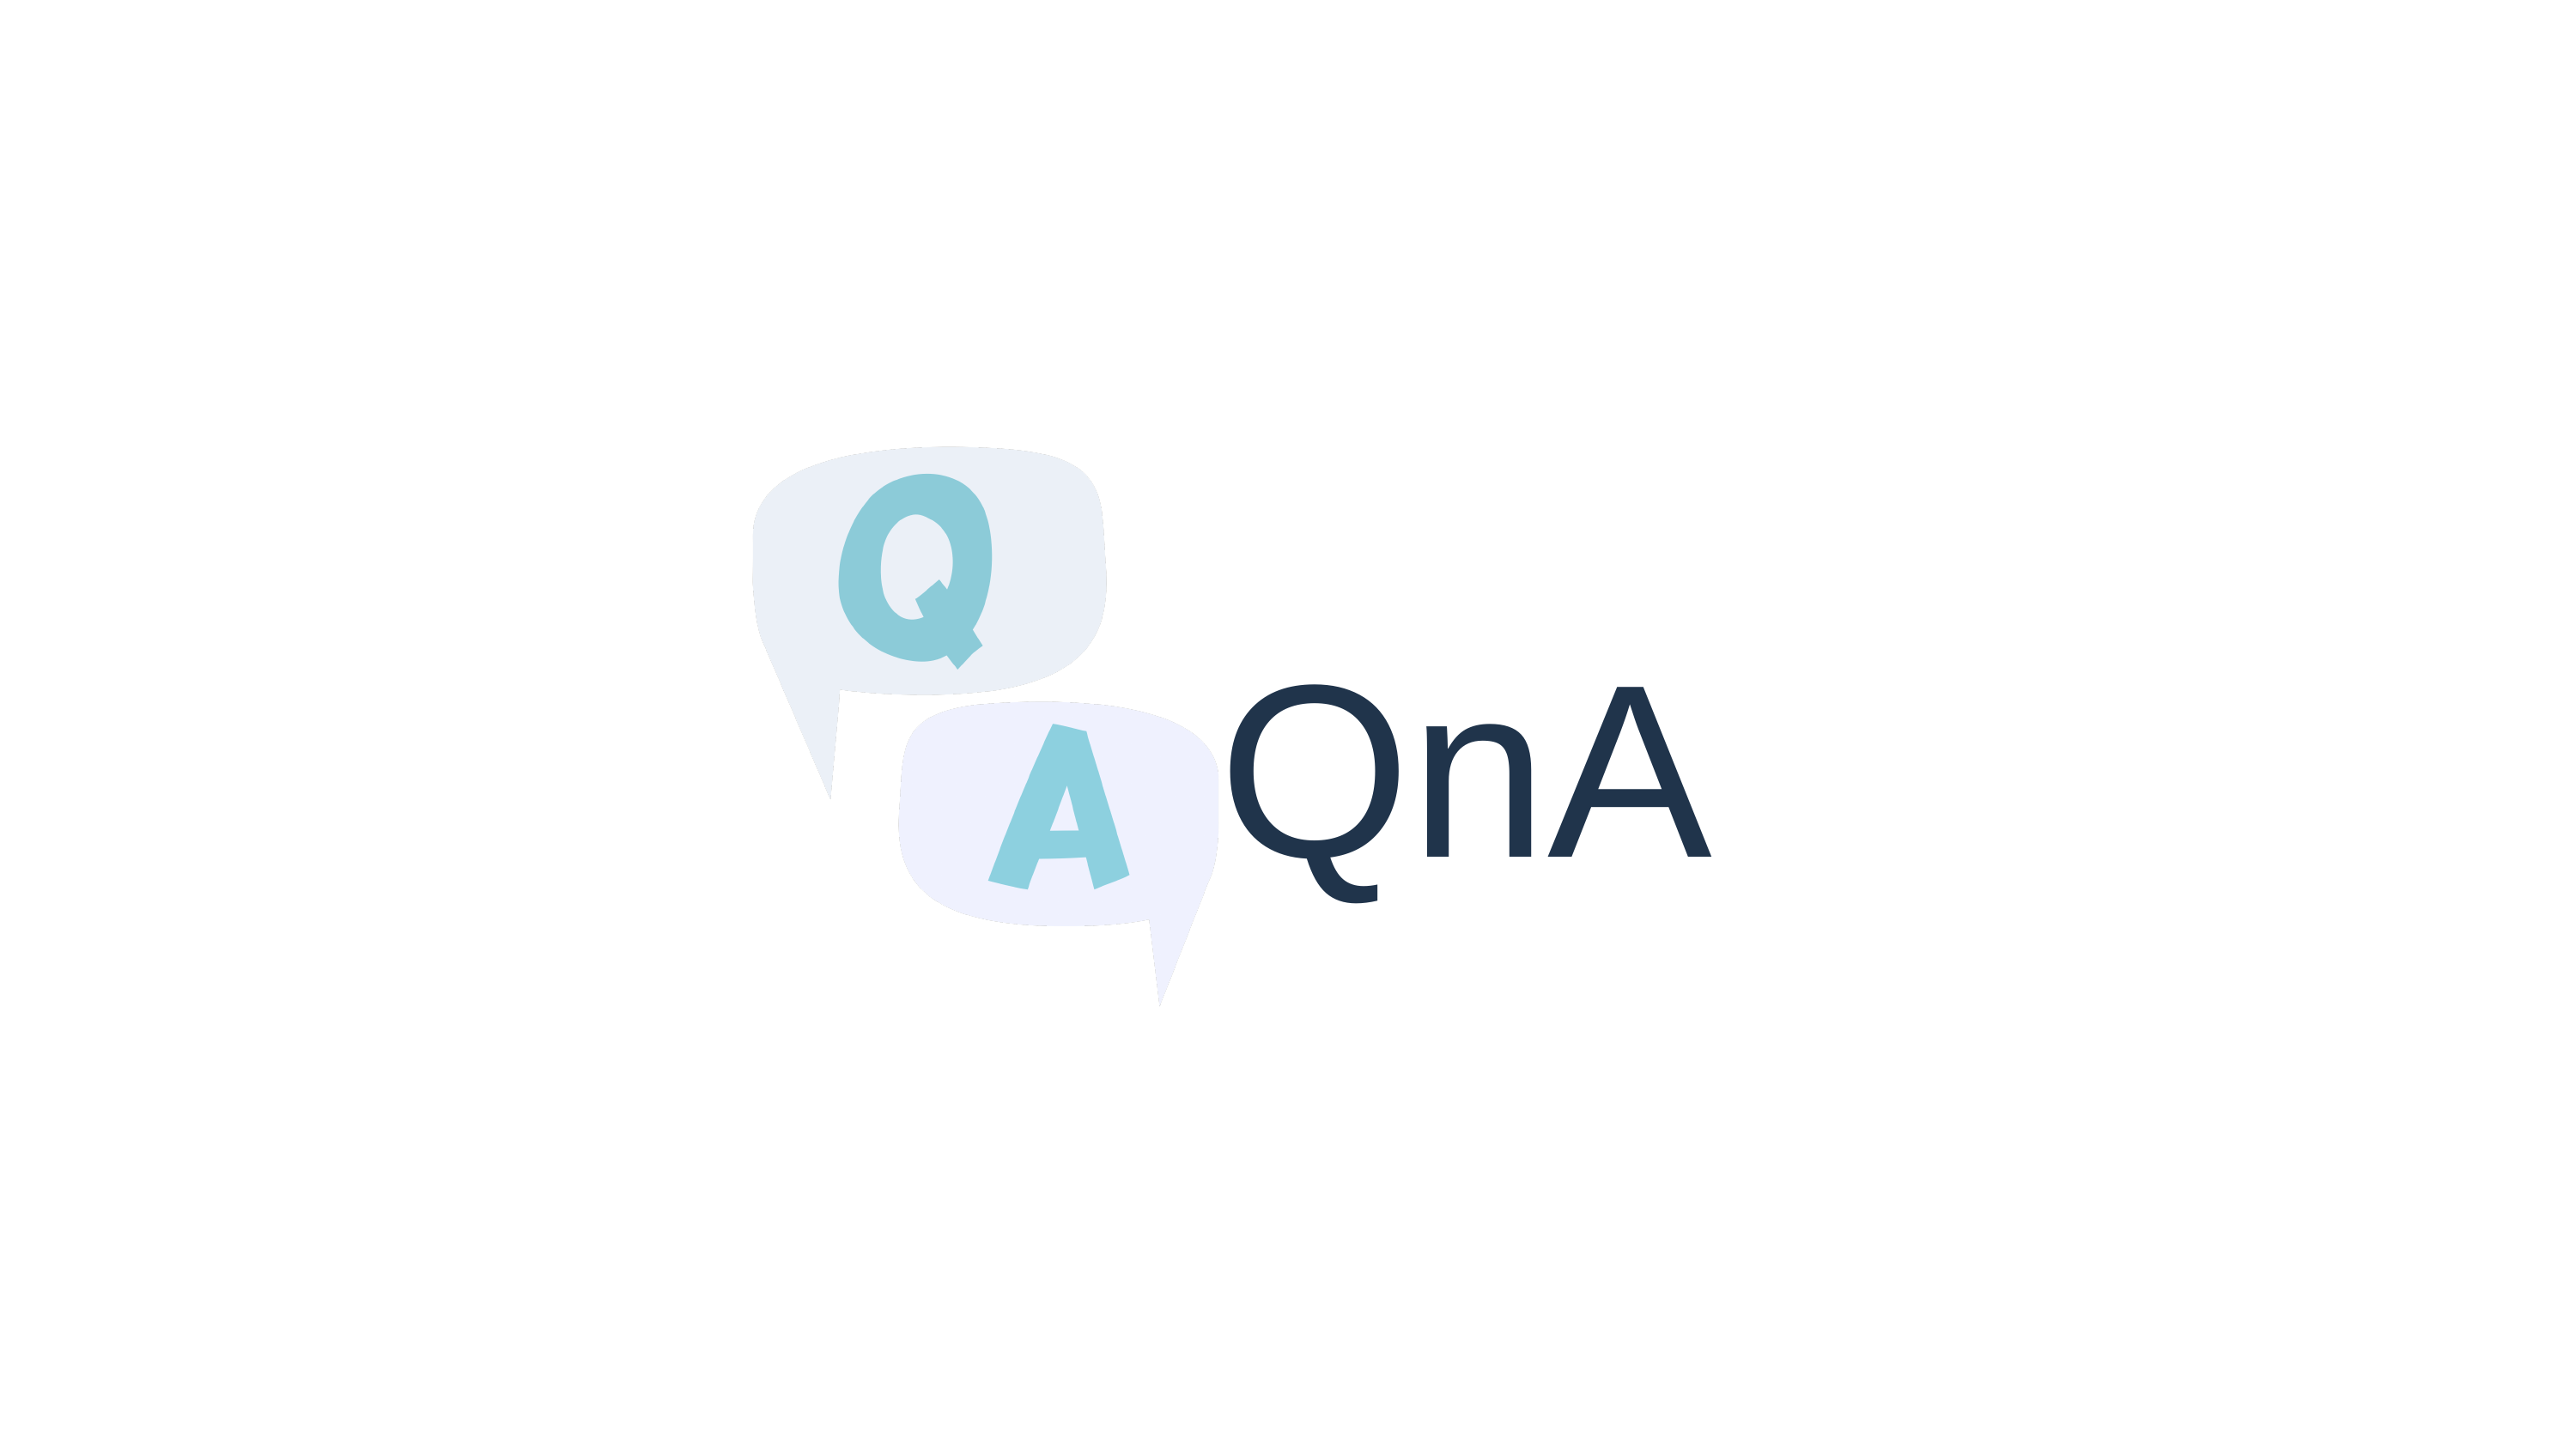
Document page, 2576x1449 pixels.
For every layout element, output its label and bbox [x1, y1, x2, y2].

text_box [751, 441, 1825, 1007]
